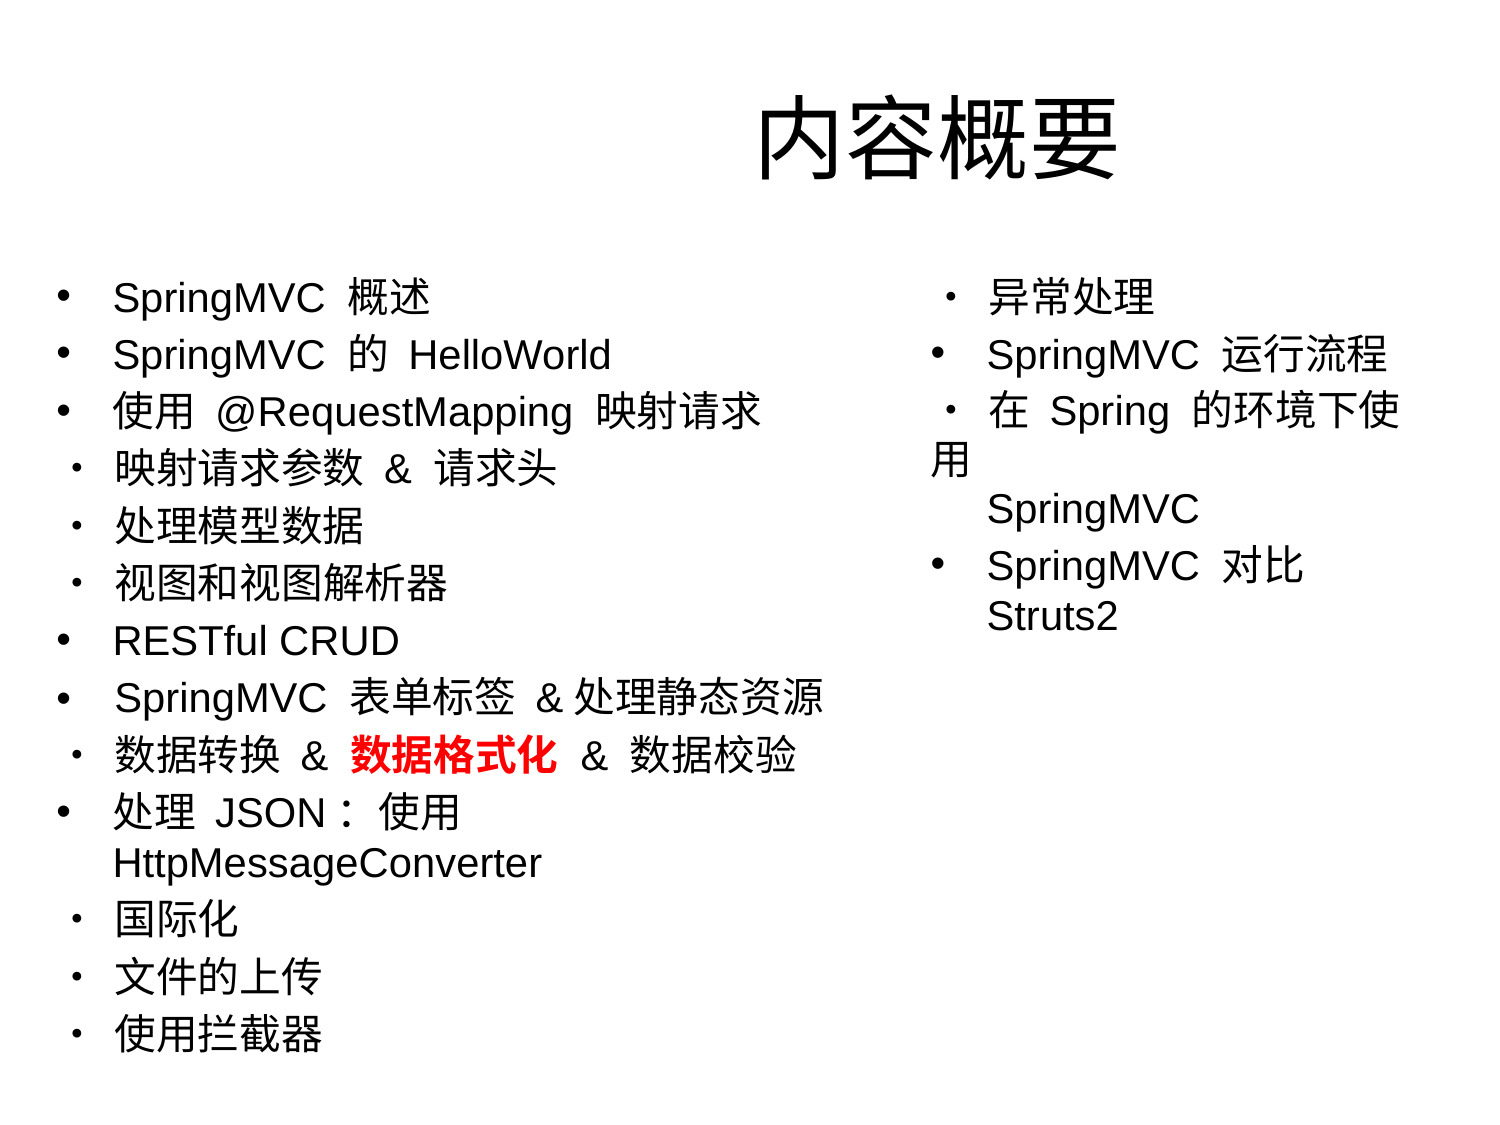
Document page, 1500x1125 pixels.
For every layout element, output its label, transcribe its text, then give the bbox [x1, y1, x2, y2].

text_box • 异常处理 SpringMVC 运行流程 • 在 Spring 的环境下使用 SpringMVC SpringMVC 对比 Struts2 [928, 270, 1440, 639]
text_box SpringMVC 概述 SpringMVC 的 HelloWorld 使用 @RequestMapping 映射请求 • 映射请求参数 & 请求头 • 处理模型数据 • 视图和视图解析器 RESTful CRUD • SpringMVC 表单标签 &处理静态资源 • 数据转换 & 数据格式化 & 数据校验 处理 JSON：使用 HttpMessageConverter • 国际化 • 文件的上传 • 使用拦截器 [54, 270, 886, 1058]
title 内容概要 [75, 36, 1425, 241]
